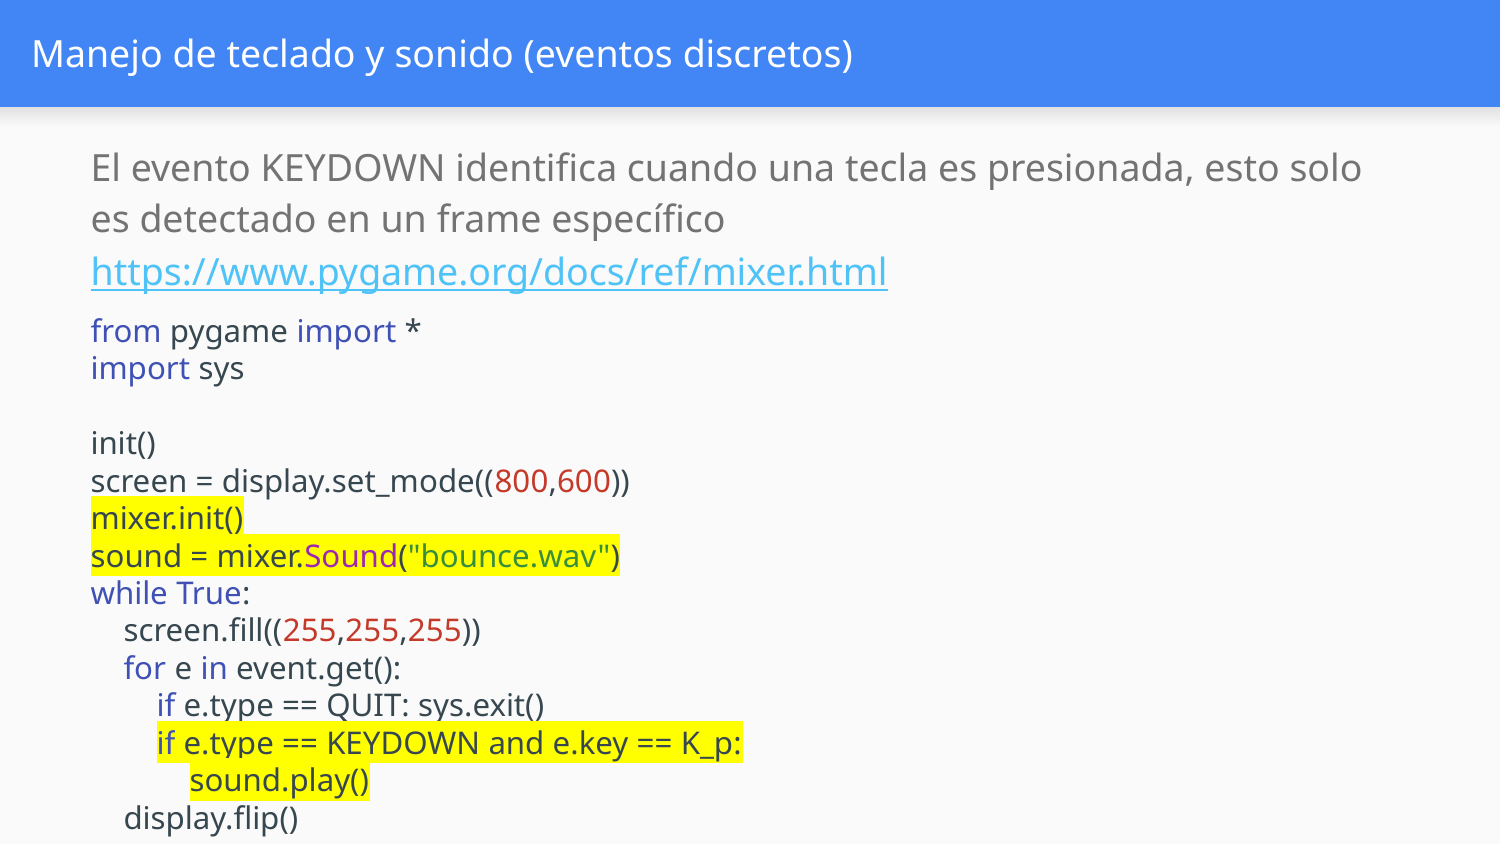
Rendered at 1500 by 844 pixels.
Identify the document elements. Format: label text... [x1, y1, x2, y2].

list from pygame import * import sys init() screen = display.set_mode((800,600)) mixer.init() sound = mixer.Sound("bounce.wav") while True: screen.fill((255,255,255)) for e in event.get(): if e.type == QUIT: sys.exit() if e.type == KEYDOWN and e.key == K_p: sound.play() display.flip() [75, 296, 1425, 844]
list El evento KEYDOWN identifica cuando una tecla es presionada, esto solo es detectado en un frame específico https://www.pygame.org/docs/ref/mixer.html [75, 121, 1425, 253]
title Manejo de teclado y sonido (eventos discretos) [16, 2, 1464, 102]
